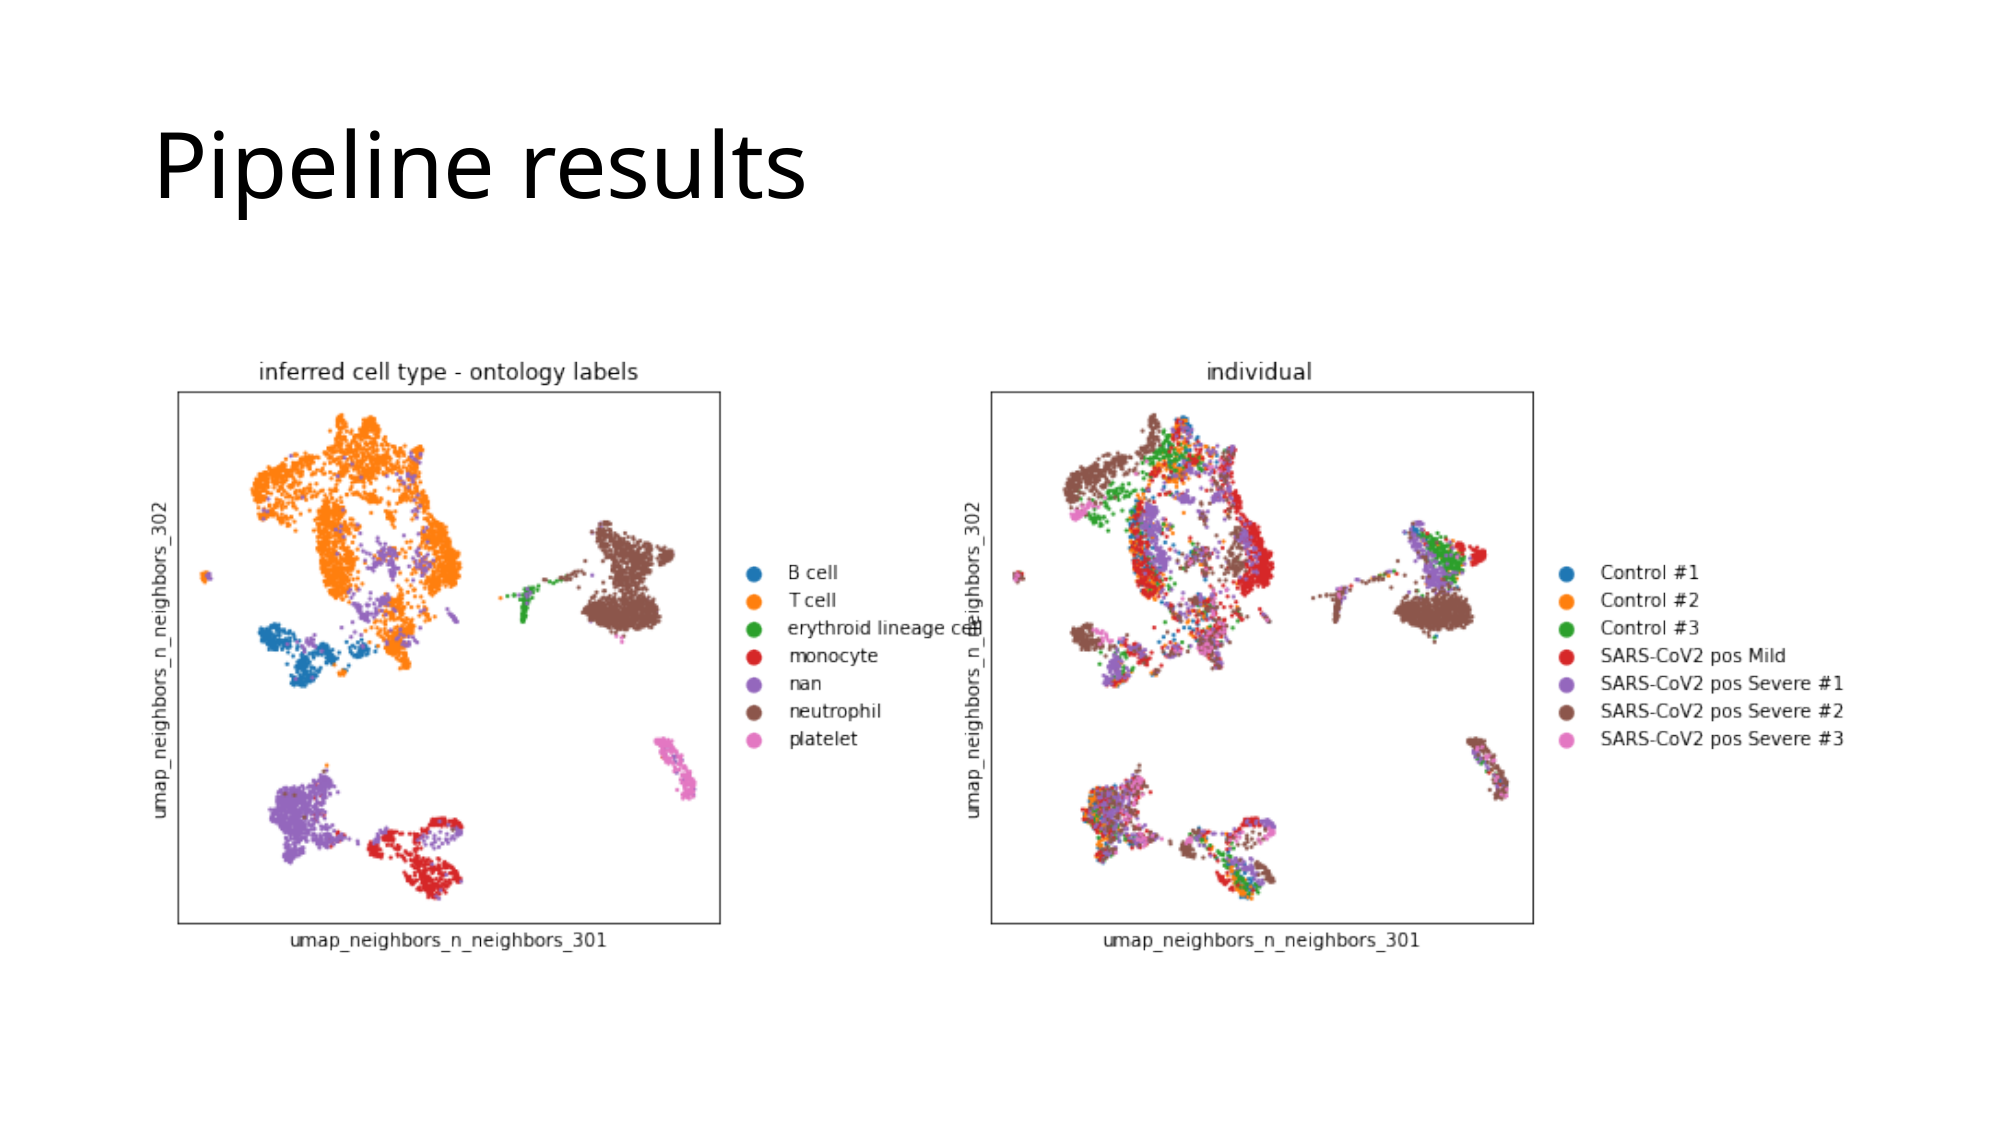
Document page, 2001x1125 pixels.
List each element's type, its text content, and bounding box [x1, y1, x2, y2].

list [137, 349, 1863, 964]
title Pipeline results [137, 59, 1863, 278]
